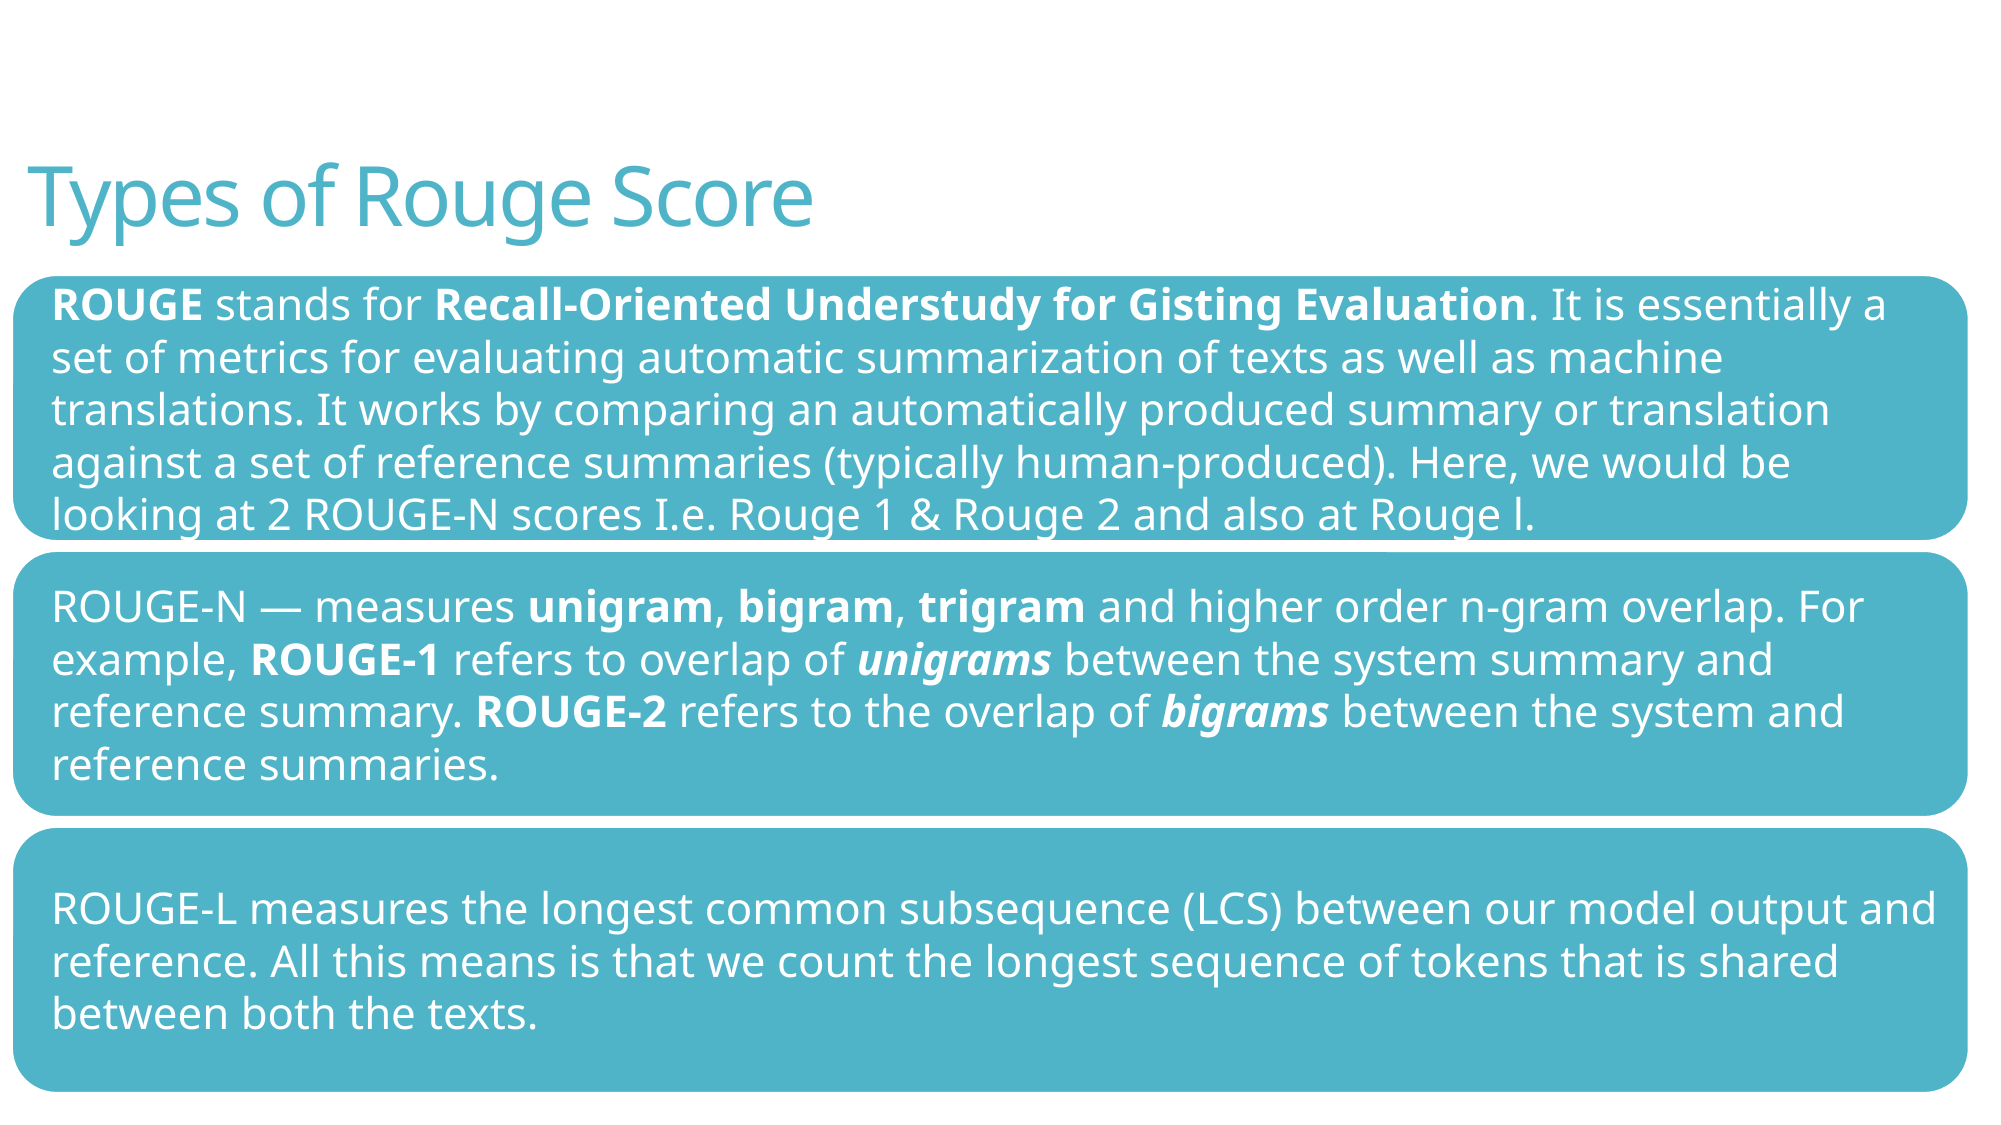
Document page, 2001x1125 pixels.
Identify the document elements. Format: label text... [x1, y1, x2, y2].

title Types of Rouge Score [12, 64, 1780, 255]
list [11, 255, 1969, 1114]
